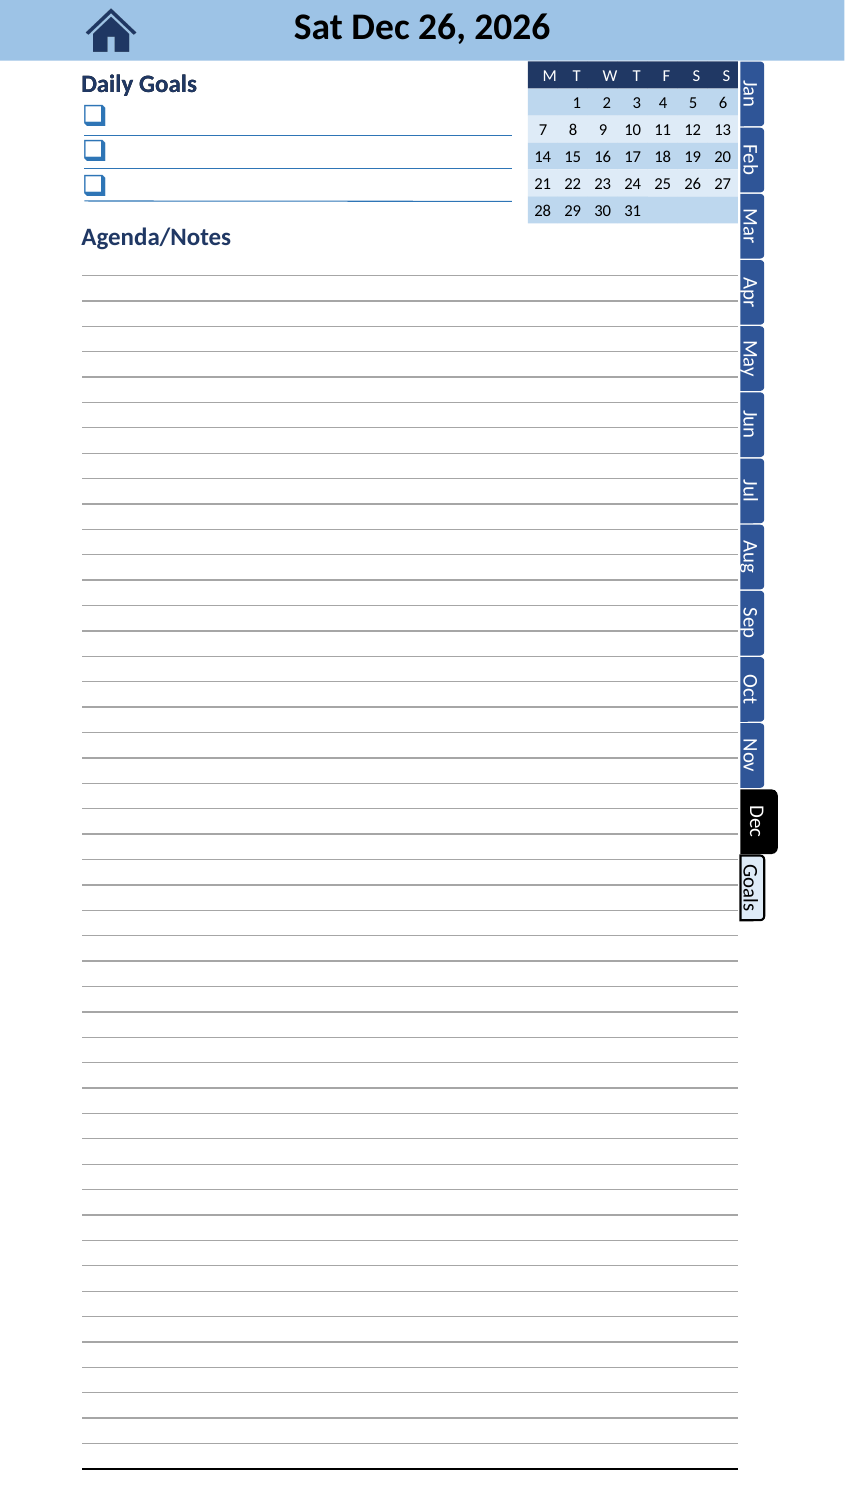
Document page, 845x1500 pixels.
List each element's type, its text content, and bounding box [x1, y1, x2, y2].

picture [82, 1, 140, 59]
list Sat Dec 26, 2026 [190, 0, 655, 61]
